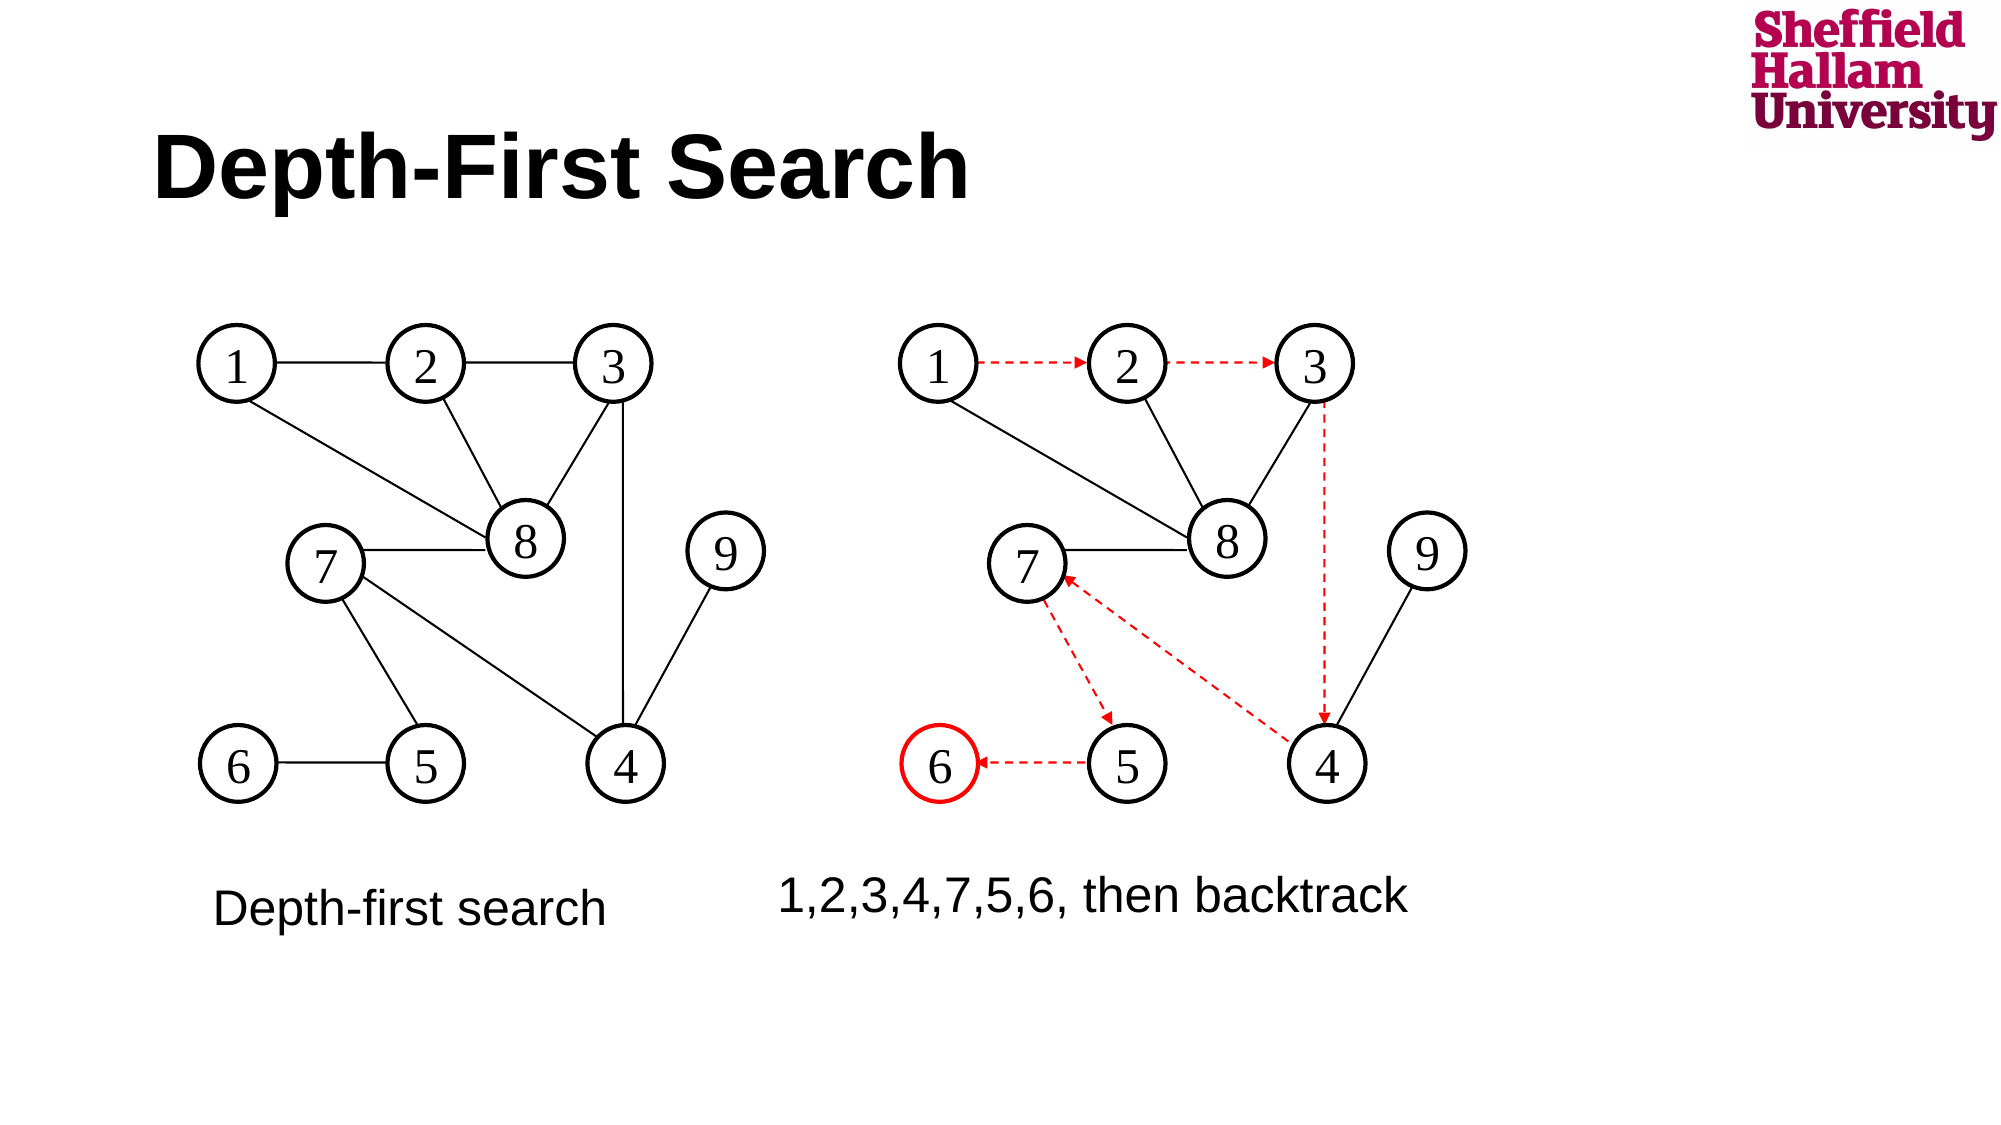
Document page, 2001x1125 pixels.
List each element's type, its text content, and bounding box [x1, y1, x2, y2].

text_box 3 [1276, 324, 1354, 402]
text_box [1318, 711, 1331, 725]
text_box 2 [387, 324, 464, 402]
text_box Depth-first search [197, 874, 698, 950]
text_box 6 [901, 725, 979, 802]
text_box [1073, 356, 1087, 369]
text_box 7 [988, 525, 1066, 602]
text_box [1101, 711, 1113, 725]
text_box [1262, 356, 1276, 369]
title Depth-First Search [137, 59, 1863, 278]
text_box 4 [587, 725, 664, 802]
text_box 6 [199, 725, 277, 802]
text_box 5 [387, 725, 464, 802]
text_box 9 [1388, 512, 1466, 590]
text_box 8 [1189, 500, 1266, 577]
text_box 1 [899, 324, 977, 402]
text_box 5 [1088, 725, 1166, 802]
text_box 3 [574, 324, 652, 402]
text_box 1,2,3,4,7,5,6, then backtrack [762, 862, 1488, 963]
text_box 1 [198, 324, 275, 402]
text_box 9 [687, 512, 764, 590]
picture [1746, 0, 2000, 153]
text_box [1063, 575, 1077, 588]
text_box 2 [1088, 324, 1166, 402]
text_box [978, 756, 989, 769]
text_box 8 [487, 500, 564, 577]
text_box 4 [1288, 725, 1366, 802]
text_box 7 [287, 525, 364, 602]
